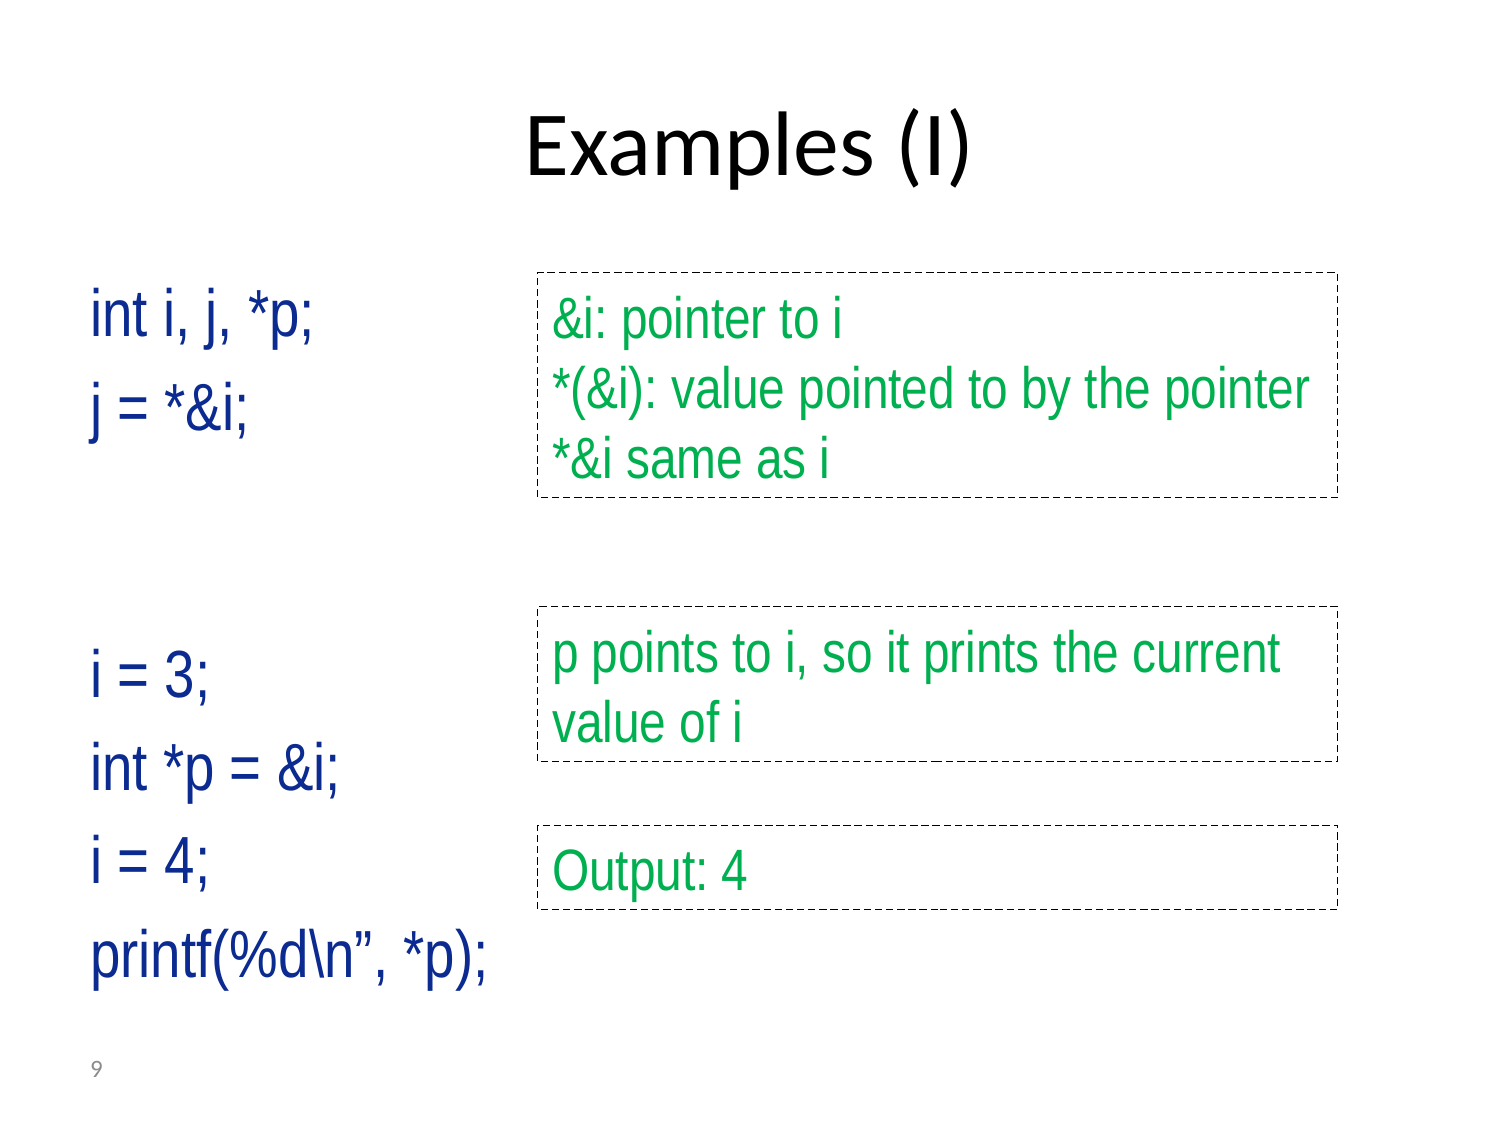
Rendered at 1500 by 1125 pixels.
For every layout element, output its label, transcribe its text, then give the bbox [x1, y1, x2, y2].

title Examples (I) [75, 45, 1425, 233]
text_box p points to i, so it prints the current value of i [537, 606, 1338, 762]
text_box Output: 4 [537, 825, 1338, 910]
list int i, j, *p; j = *&i; i = 3; int *p = &i; i = 4; printf(%d\n”, *p); [75, 262, 1425, 1005]
slide_number 9 [75, 1037, 425, 1098]
text_box &i: pointer to i *(&i): value pointed to by the pointer *&i same as i [537, 272, 1338, 498]
